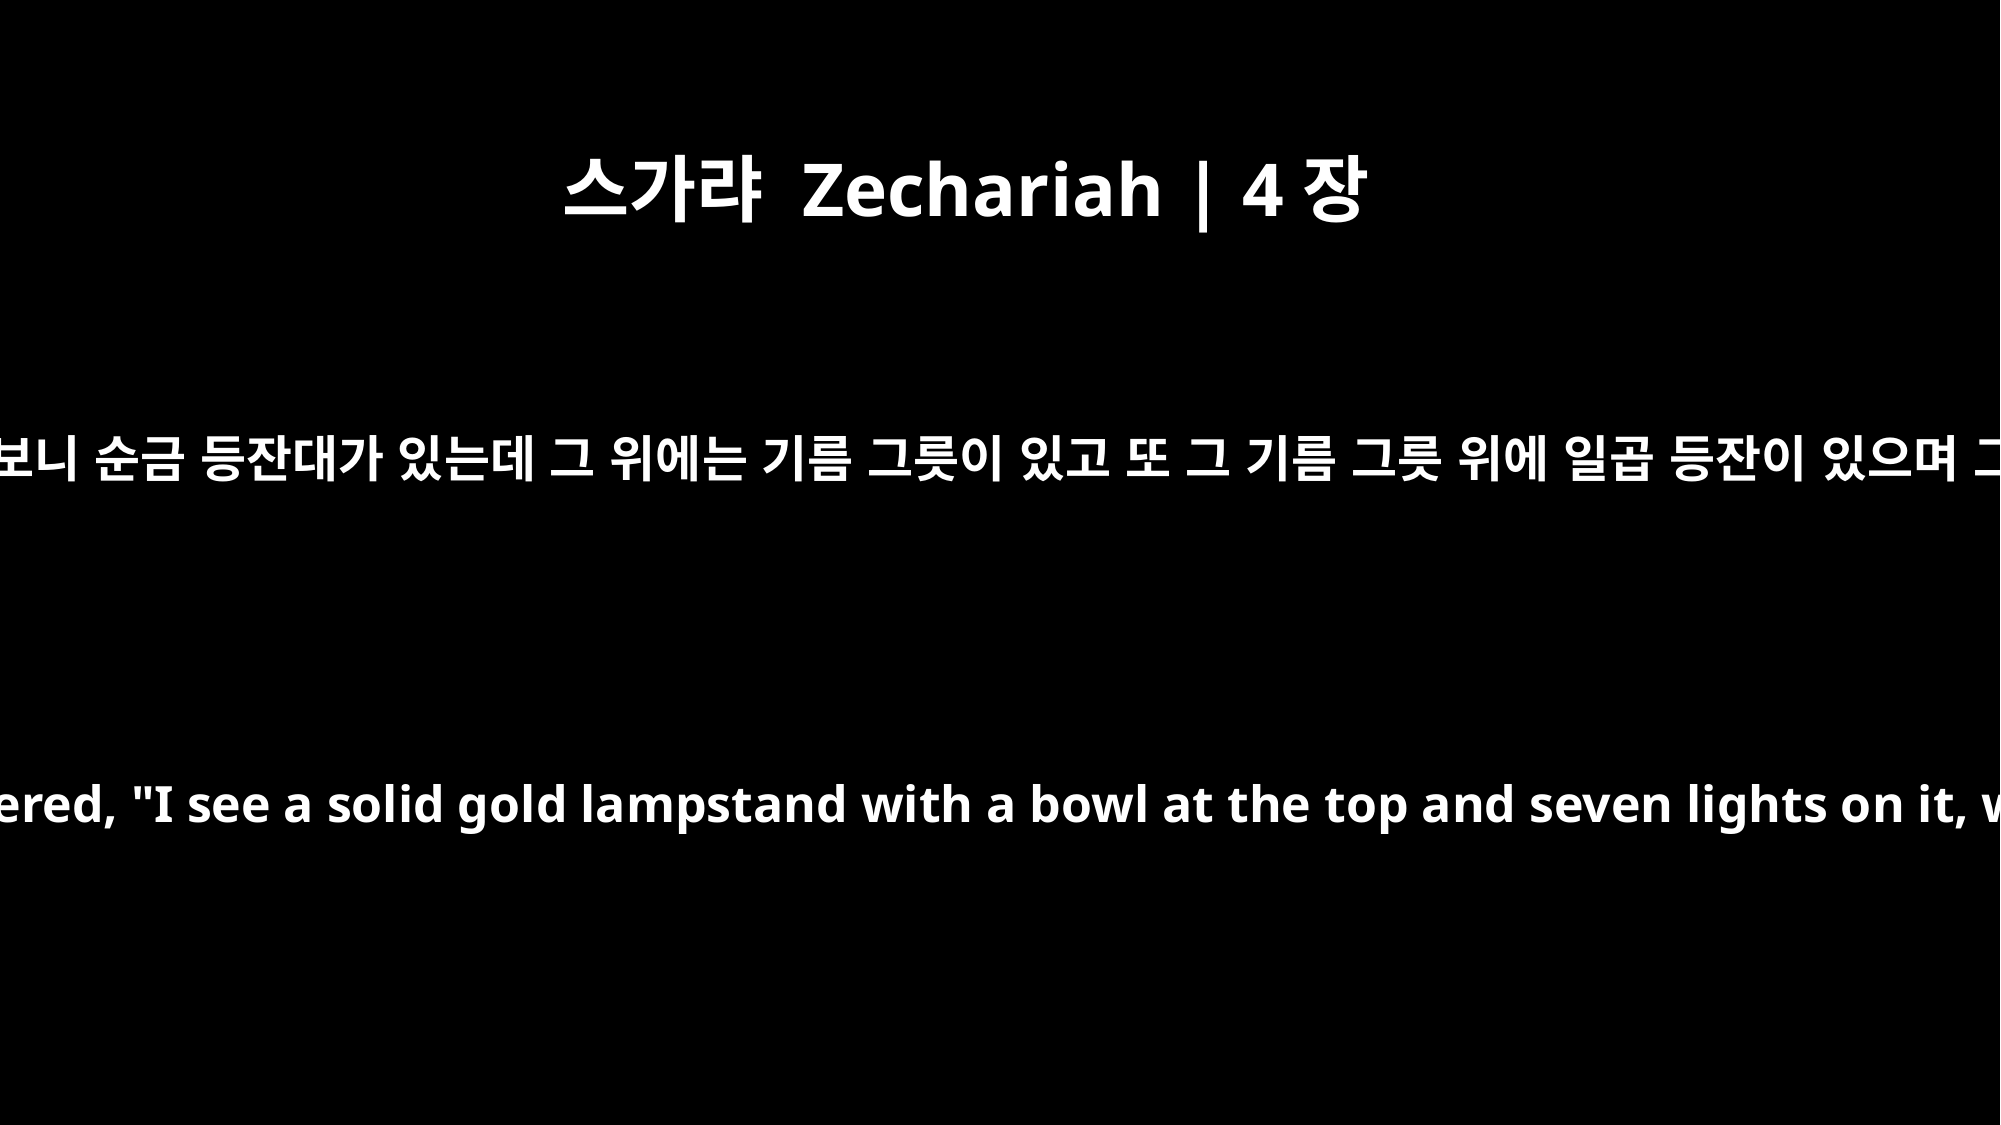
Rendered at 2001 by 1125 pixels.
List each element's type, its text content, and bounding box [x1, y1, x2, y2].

text_box 2 그가 내게 묻되 네가 무엇을 보느냐 내가 대답하되 내가 보니 순금 등잔대가 있는데 그 위에는 기름 그릇이 있고 또 그 기름 그릇 위에 일곱 등잔이 있으며 그 기름 그릇 위에 있는 등잔을 위해서 일곱 관이 있고 [0, 359, 2000, 495]
text_box 스가랴 Zechariah | 4장 [547, 136, 1385, 239]
text_box He asked me, "What do you see?" I answered, "I see a solid gold lampstand with a bowl at the top and seven lights on it, with seven channels to the lights. [0, 764, 2000, 840]
